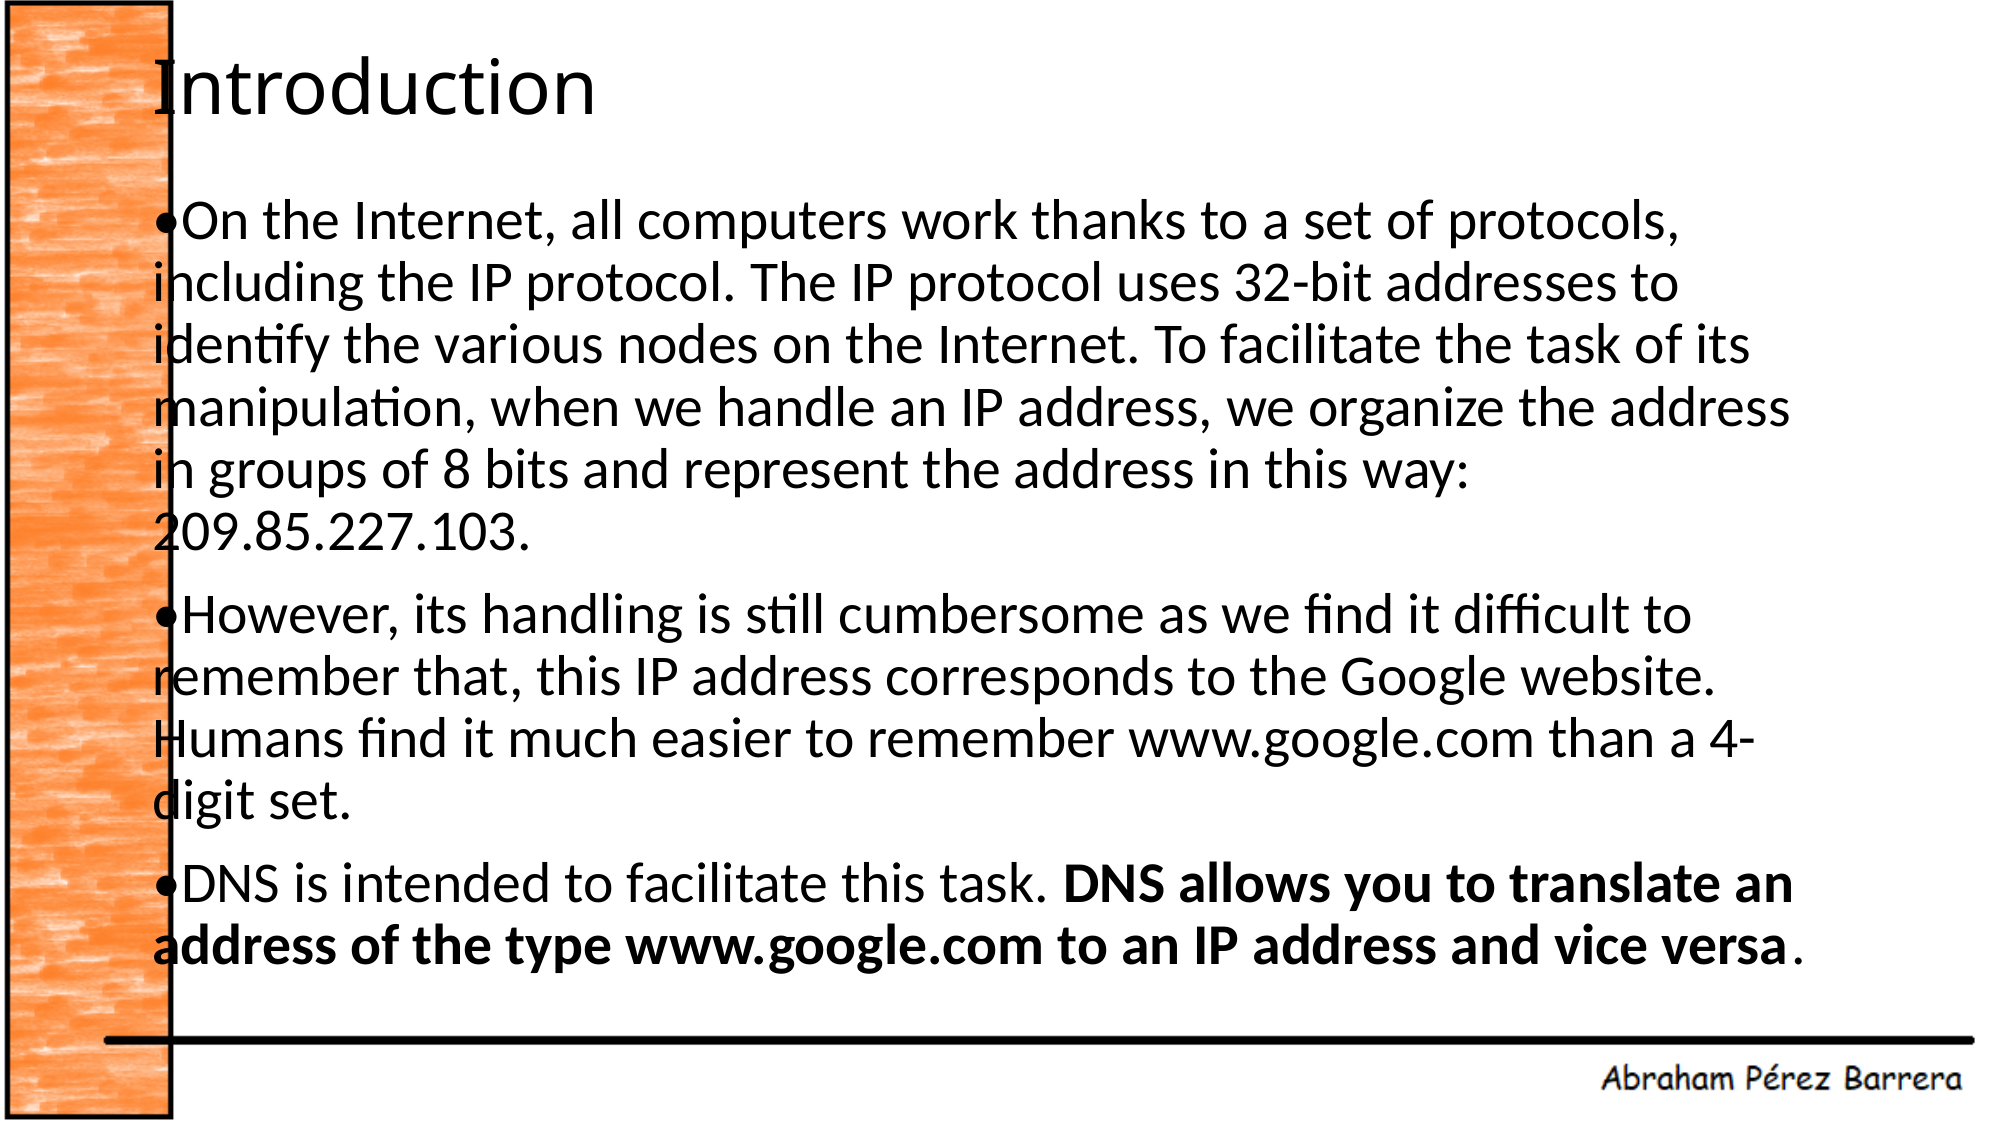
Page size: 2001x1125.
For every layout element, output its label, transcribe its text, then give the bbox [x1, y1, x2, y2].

picture [0, 0, 2001, 1125]
list •On the Internet, all computers work thanks to a set of protocols, including the IP protocol. The IP protocol uses 32-bit addresses to identify the various nodes on the Internet. To facilitate the task of its manipulation, when we handle an IP address, we organize the address in groups of 8 bits and represent the address in this way: 209.85.227.103. •However, its handling is still cumbersome as we find it difficult to remember that, this IP address corresponds to the Google website. Humans find it much easier to remember www.google.com than a 4-digit set. •DNS is intended to facilitate this task. DNS allows you to translate an address of the type www.google.com to an IP address and vice versa. [137, 182, 1863, 986]
title Introduction [137, 41, 1863, 139]
